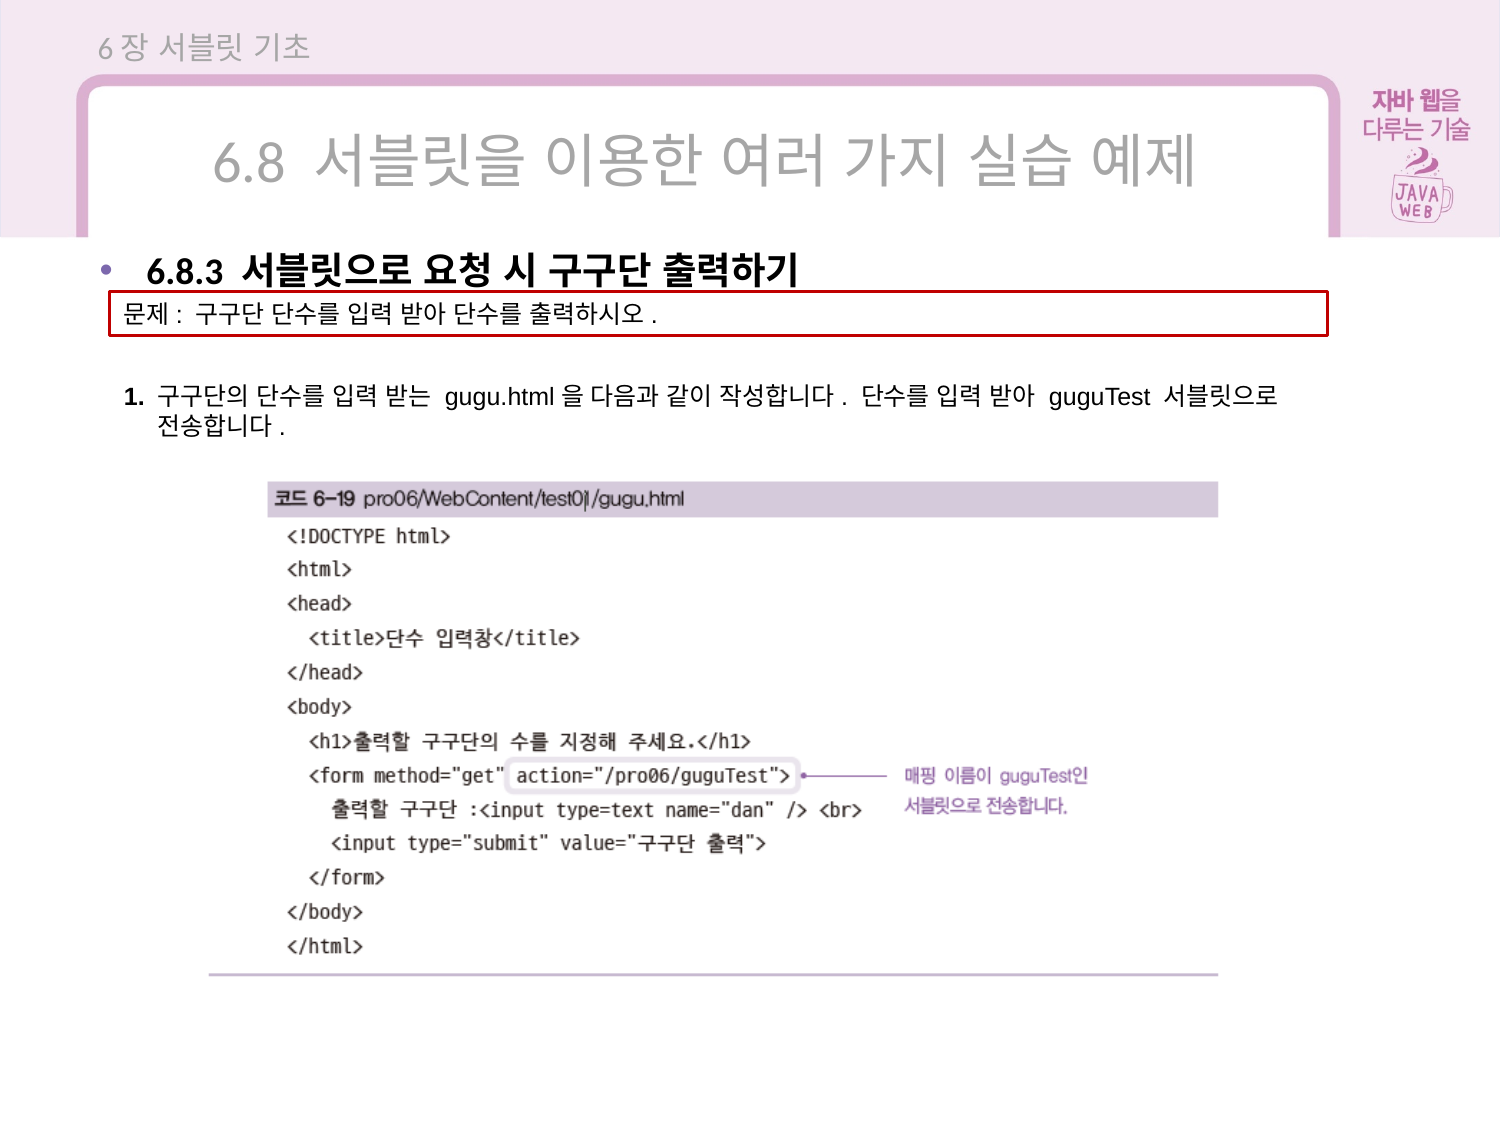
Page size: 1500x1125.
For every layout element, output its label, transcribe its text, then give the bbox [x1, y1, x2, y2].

text_box 문제: 구구단 단수를 입력 받아 단수를 출력하시오. [109, 291, 1328, 336]
picture [0, 0, 1500, 1125]
text_box 1. 구구단의 단수를 입력 받는 gugu.html을 다음과 같이 작성합니다. 단수를 입력 받아 guguTest 서블릿으로 전송합니다. [109, 373, 1376, 448]
text_box 6장 서블릿 기초 [82, 0, 1133, 74]
text_box 6.8.3 서블릿으로 요청 시 구구단 출력하기 [84, 216, 1404, 300]
text_box 6.8 서블릿을 이용한 여러 가지 실습 예제 [82, 117, 1328, 202]
